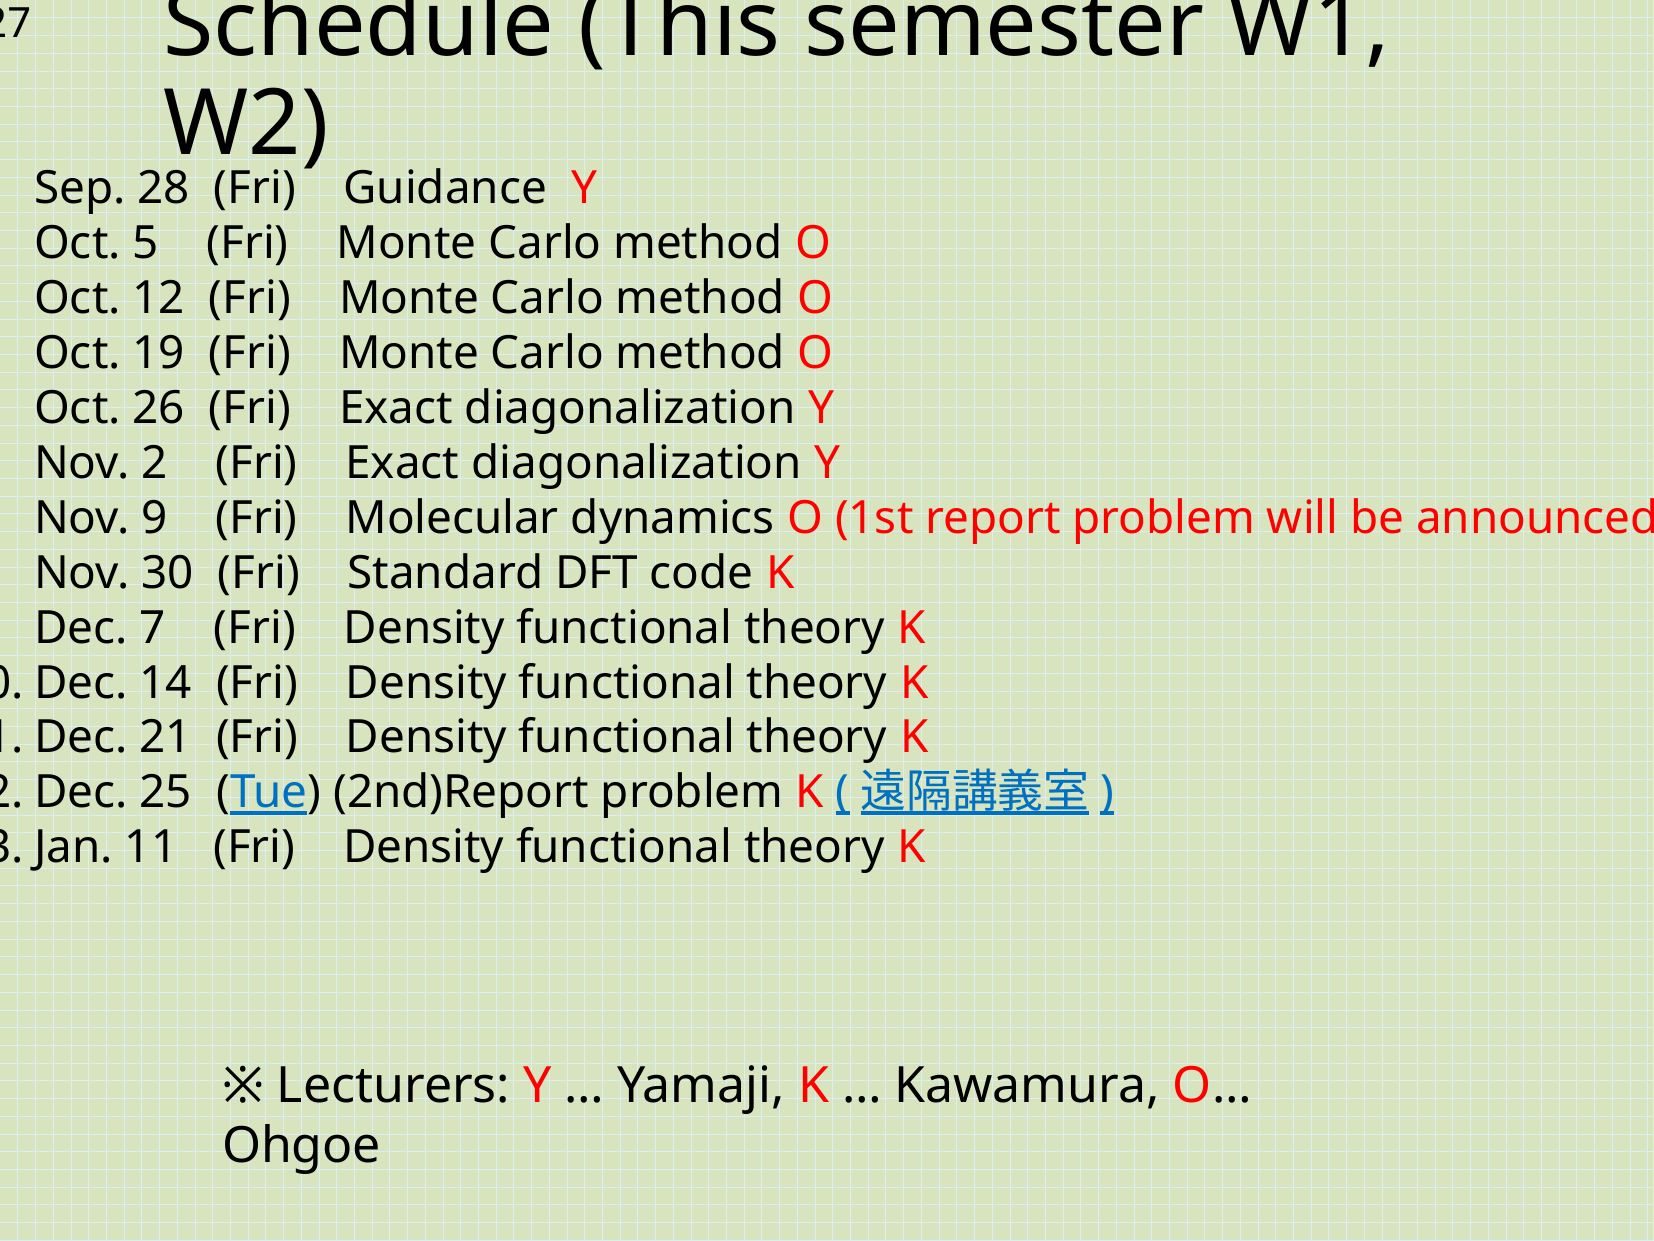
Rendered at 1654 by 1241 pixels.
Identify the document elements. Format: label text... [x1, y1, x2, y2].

text_box ※ Lecturers: Y … Yamaji, K … Kawamura, O… Ohgoe [207, 1045, 1431, 1181]
text_box Sep. 28 (Fri) Guidance Y Oct. 5 (Fri) Monte Carlo method O Oct. 12 (Fri) Monte Carlo method O Oct. 19 (Fri) Monte Carlo method O Oct. 26 (Fri) Exact diagonalization Y Nov. 2 (Fri) Exact diagonalization Y Nov. 9 (Fri) Molecular dynamics O (1st report problem will be announced.) Nov. 30 (Fri) Standard DFT code K Dec. 7 (Fri) Density functional theory K Dec. 14 (Fri) Density functional theory K Dec. 21 (Fri) Density functional theory K Dec. 25 (Tue) (2nd)Report problem K (遠隔講義室) Jan. 11 (Fri) Density functional theory K [0, 150, 1654, 880]
title Schedule (This semester W1, W2) [163, 0, 1482, 150]
